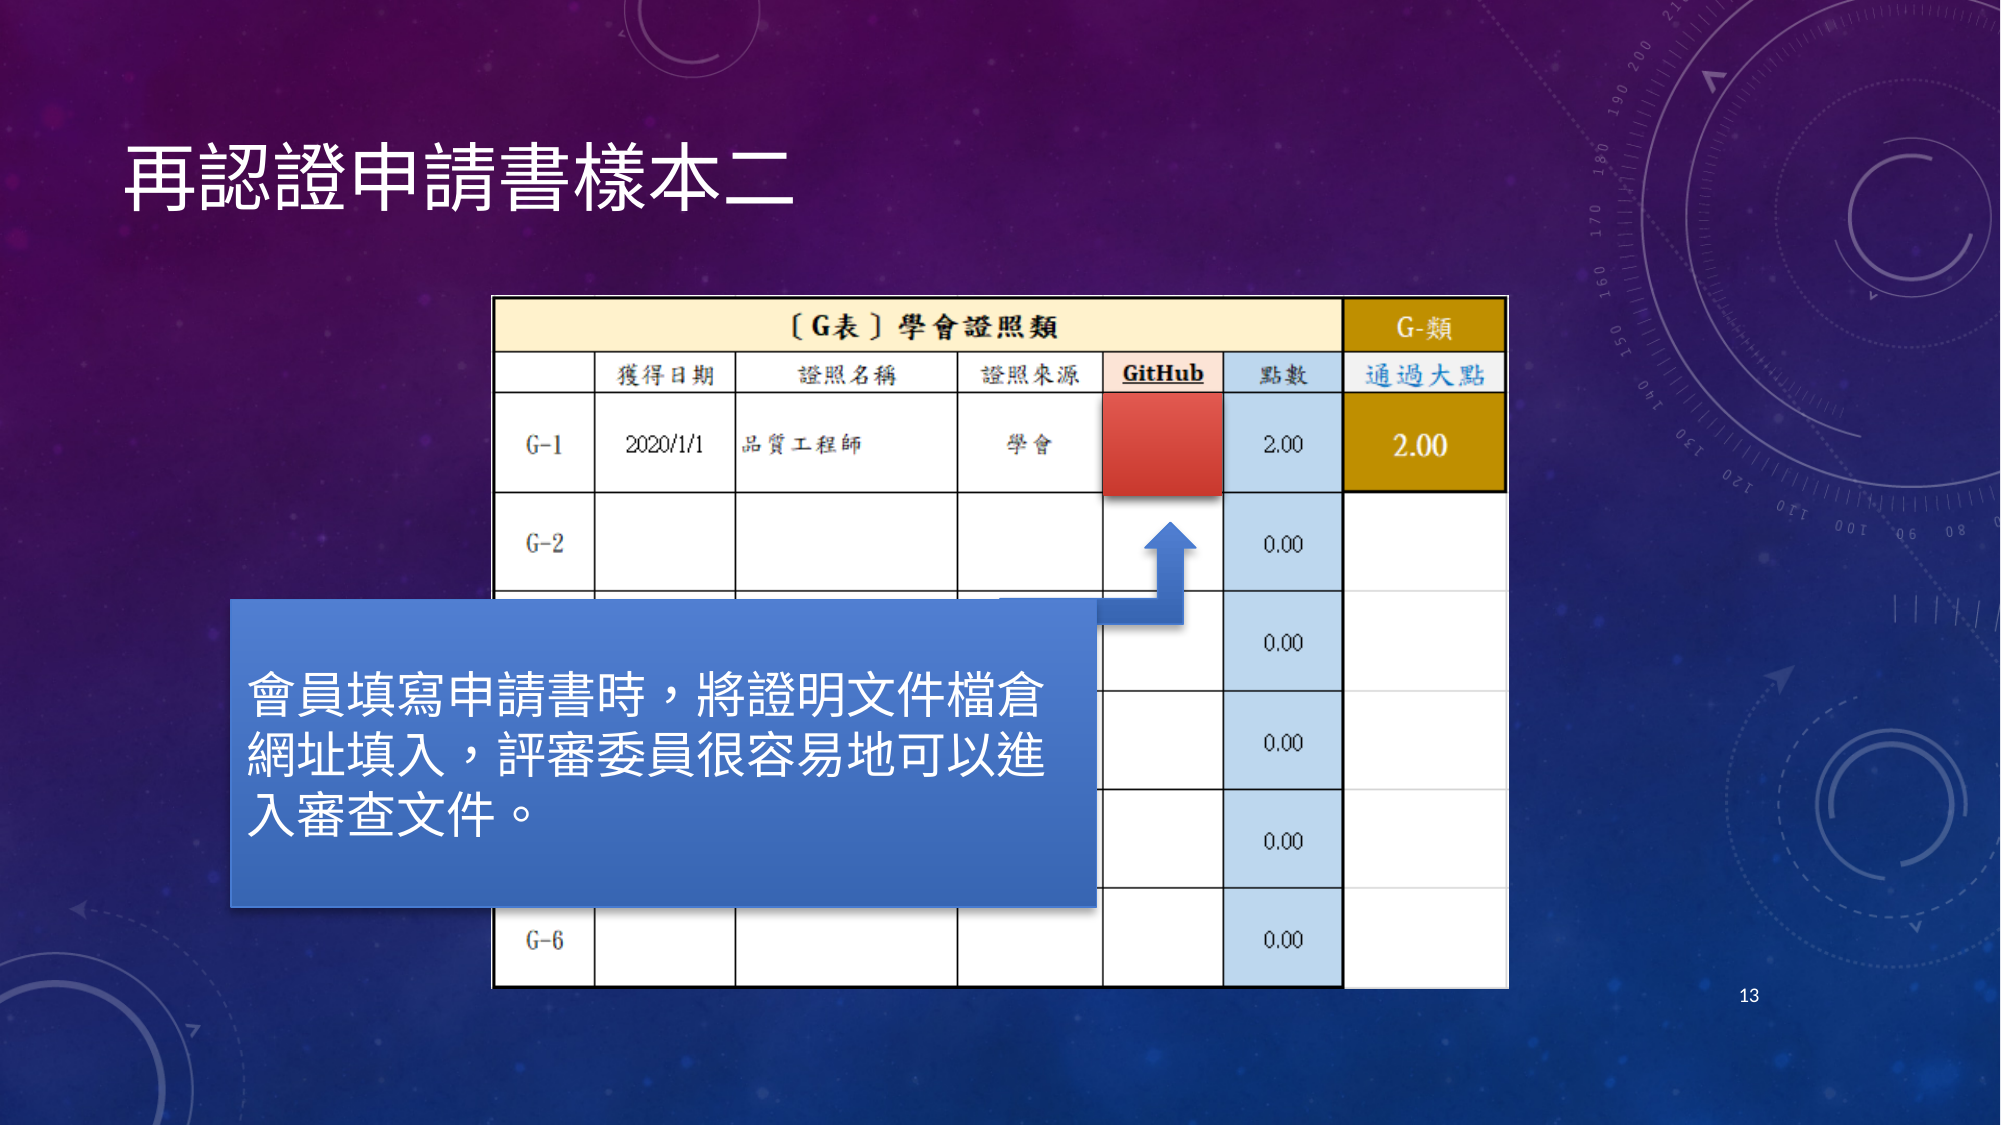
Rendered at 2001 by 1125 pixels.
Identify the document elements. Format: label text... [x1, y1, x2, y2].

title 再認證申請書樣本二 [107, 56, 1769, 296]
picture [0, 0, 2001, 1125]
slide_number 13 [1684, 963, 1775, 1025]
text_box 會員填寫申請書時，將證明文件檔倉網址填入，評審委員很容易地可以進入審查文件。 [230, 599, 485, 908]
